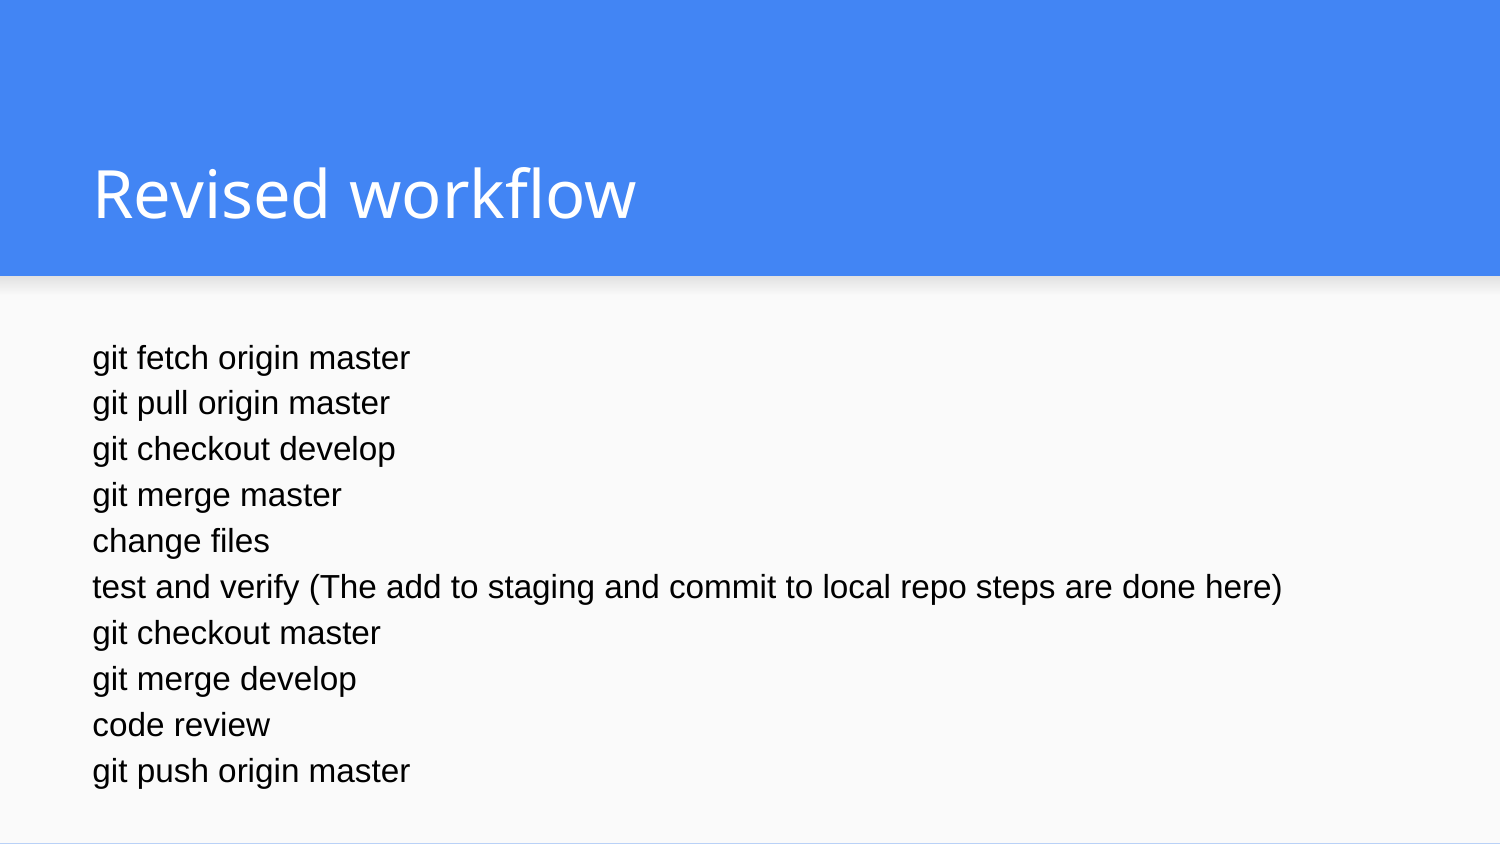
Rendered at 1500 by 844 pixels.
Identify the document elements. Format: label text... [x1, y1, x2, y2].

list git fetch origin master git pull origin master git checkout develop git merge master change files test and verify (The add to staging and commit to local repo steps are done here) git checkout master git merge develop code review git push origin master [77, 314, 1427, 814]
title Revised workflow [77, 121, 1427, 248]
